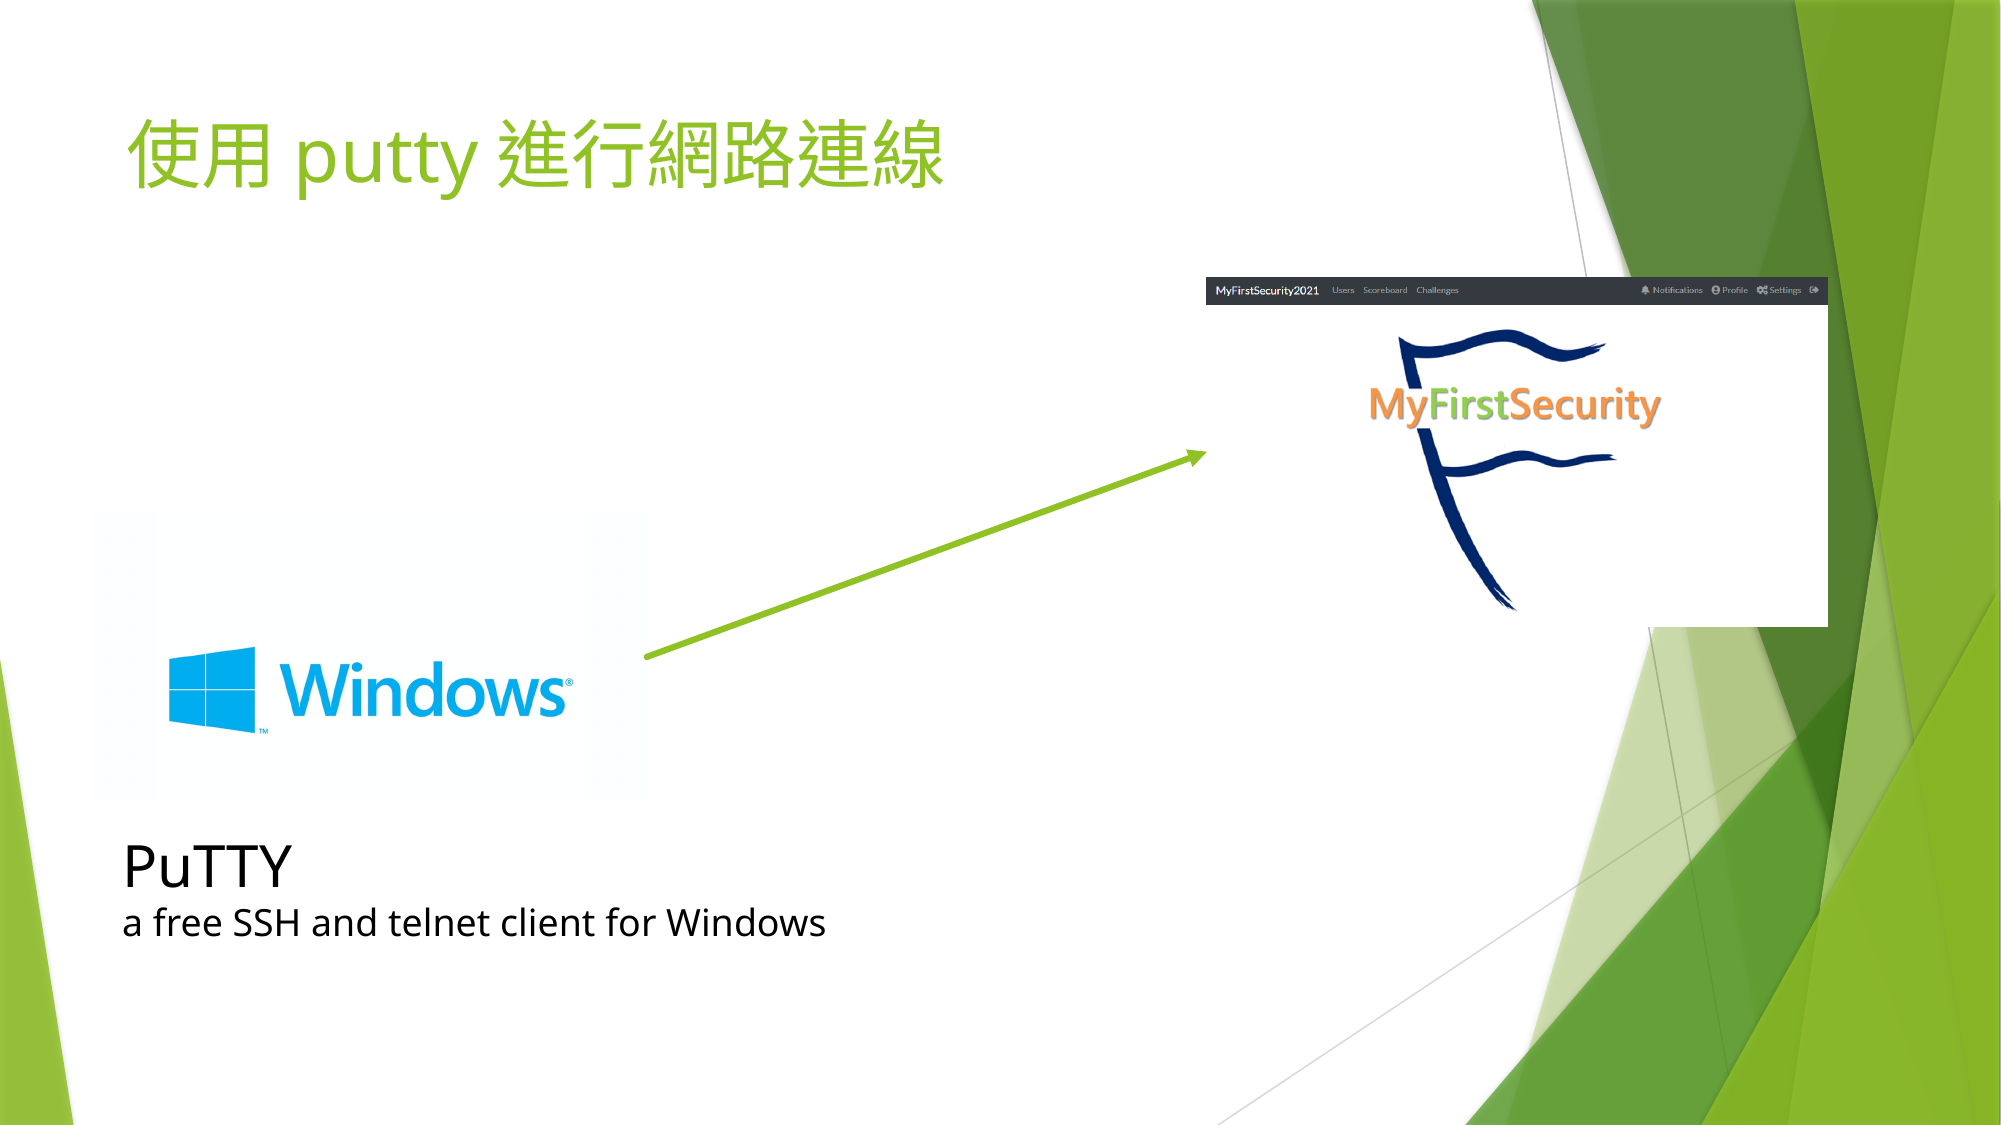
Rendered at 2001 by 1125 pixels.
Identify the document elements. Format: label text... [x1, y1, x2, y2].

title 使用putty進行網路連線 [111, 99, 1522, 317]
text_box PuTTY a free SSH and telnet client for Windows [107, 821, 843, 952]
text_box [646, 451, 1208, 658]
picture [93, 511, 648, 803]
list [1206, 276, 1828, 627]
